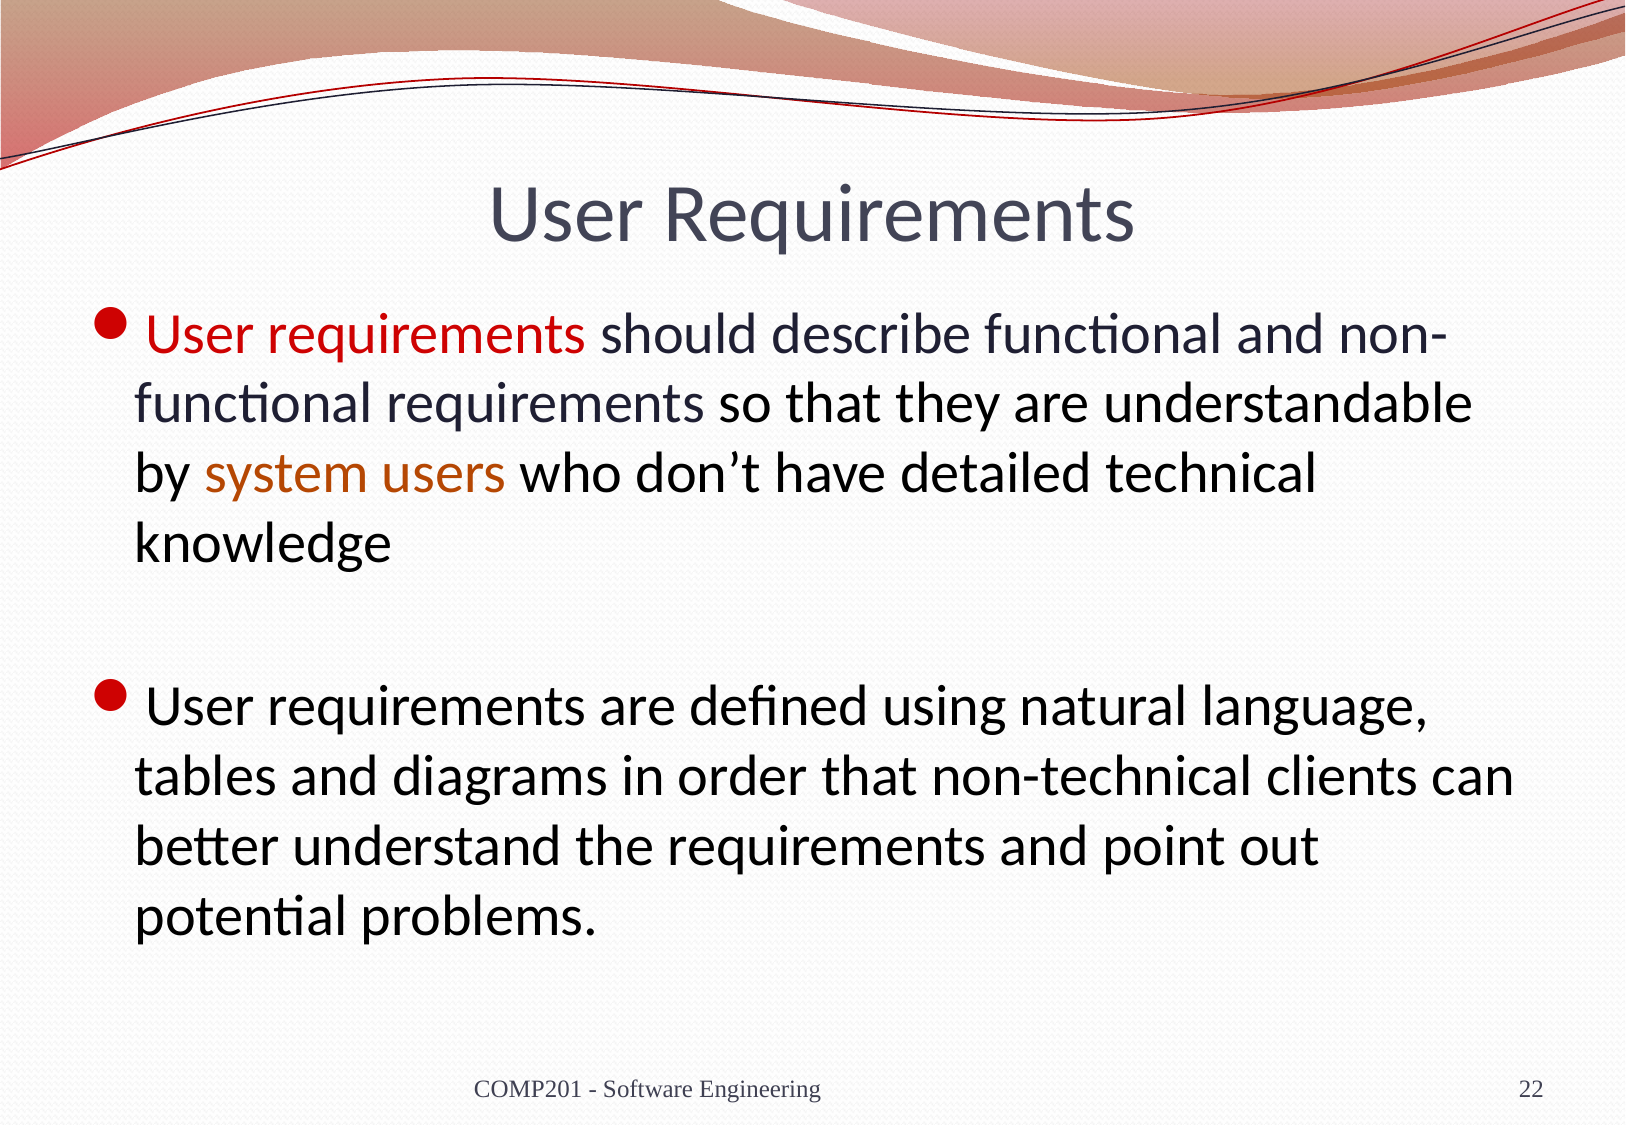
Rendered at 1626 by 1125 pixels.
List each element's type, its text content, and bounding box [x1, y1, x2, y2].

list User requirements should describe functional and non-functional requirements so that they are understandable by system users who don’t have detailed technical knowledge User requirements are defined using natural language, tables and diagrams in order that non-technical clients can better understand the requirements and point out potential problems. [75, 287, 1558, 963]
slide_number 22 [1408, 1042, 1544, 1103]
footer COMP201 - Software Engineering [473, 1042, 1070, 1103]
title User Requirements [81, 115, 1544, 258]
